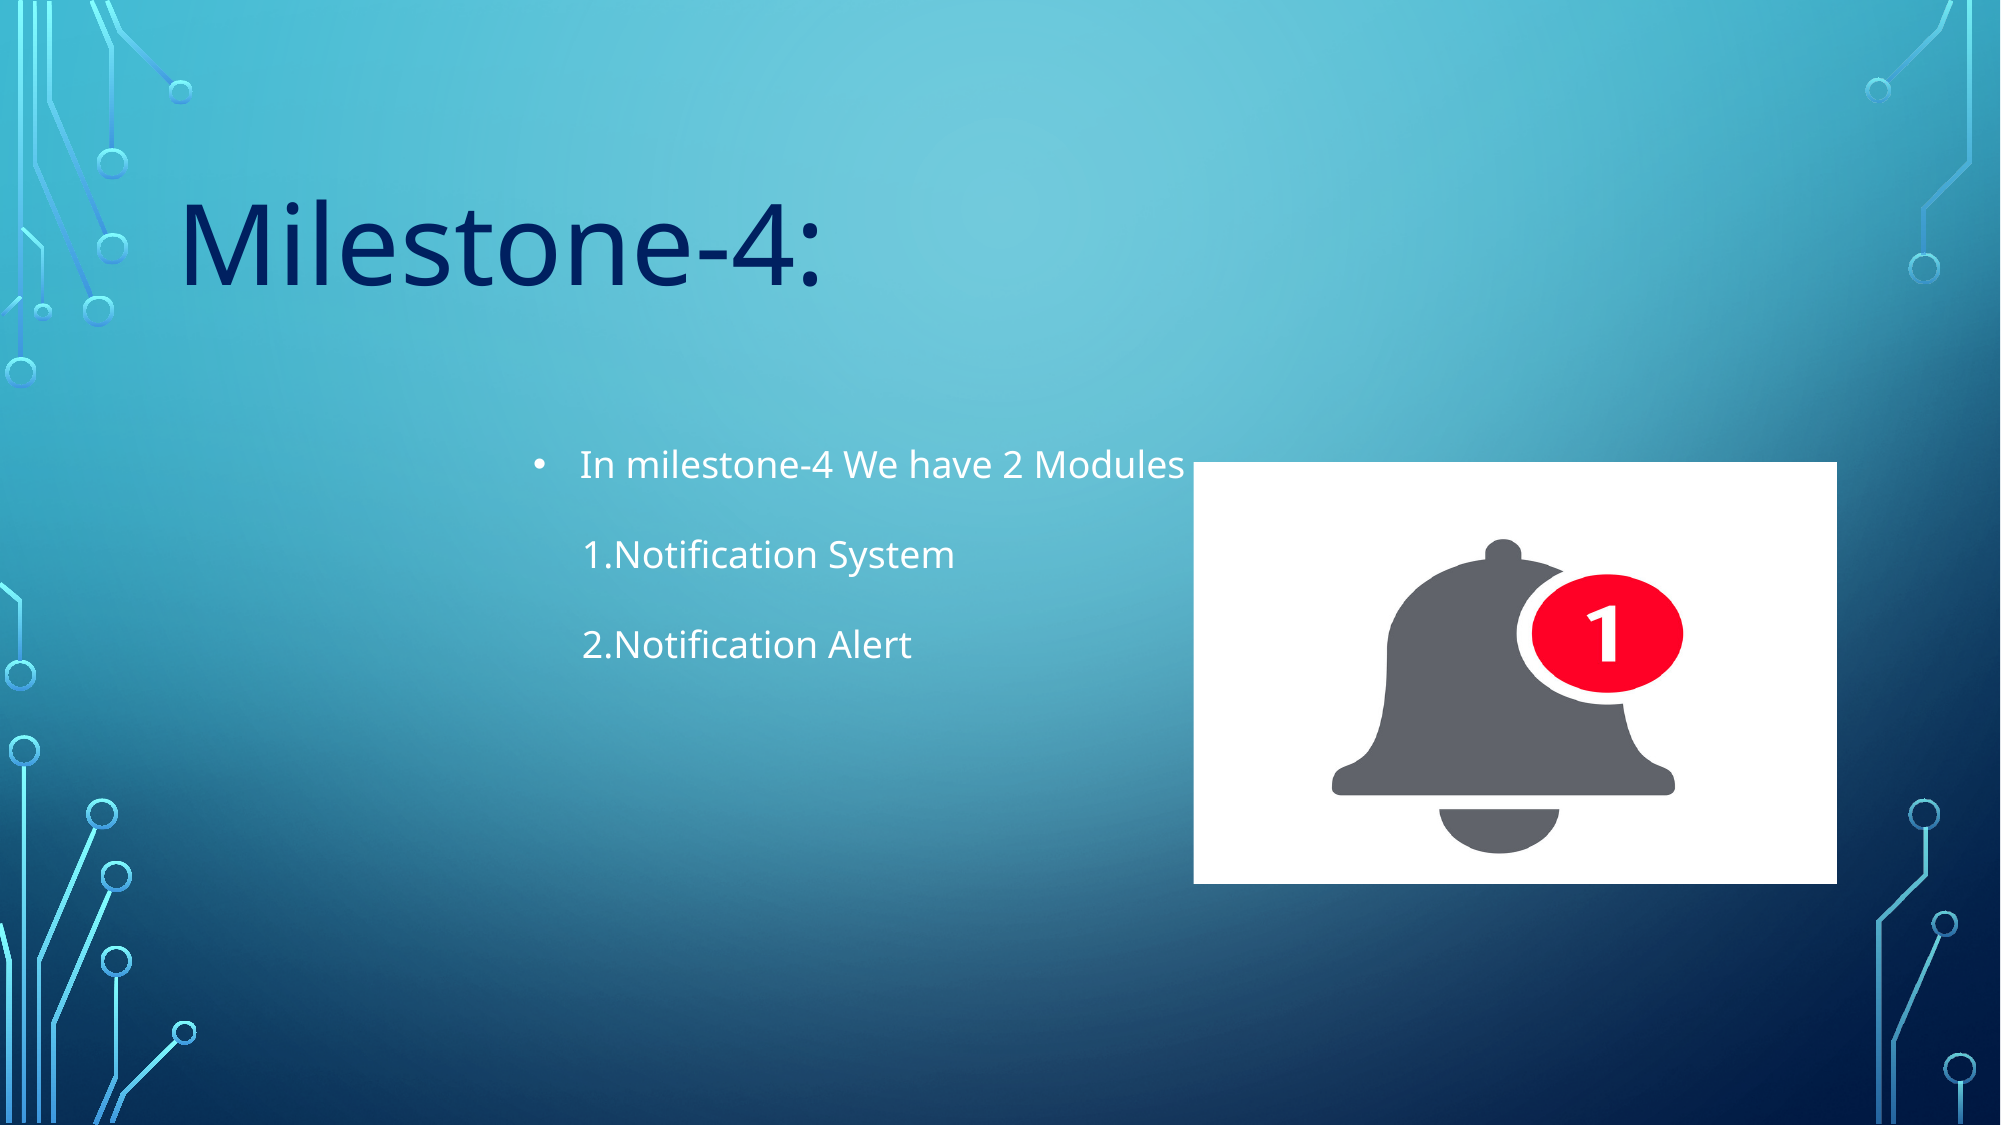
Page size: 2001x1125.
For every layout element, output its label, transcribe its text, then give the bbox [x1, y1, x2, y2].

text_box In milestone-4 We have 2 Modules 1.Notification System 2.Notification Alert [518, 433, 1482, 808]
picture [1193, 462, 1838, 885]
text_box Milestone-4: [161, 165, 842, 316]
